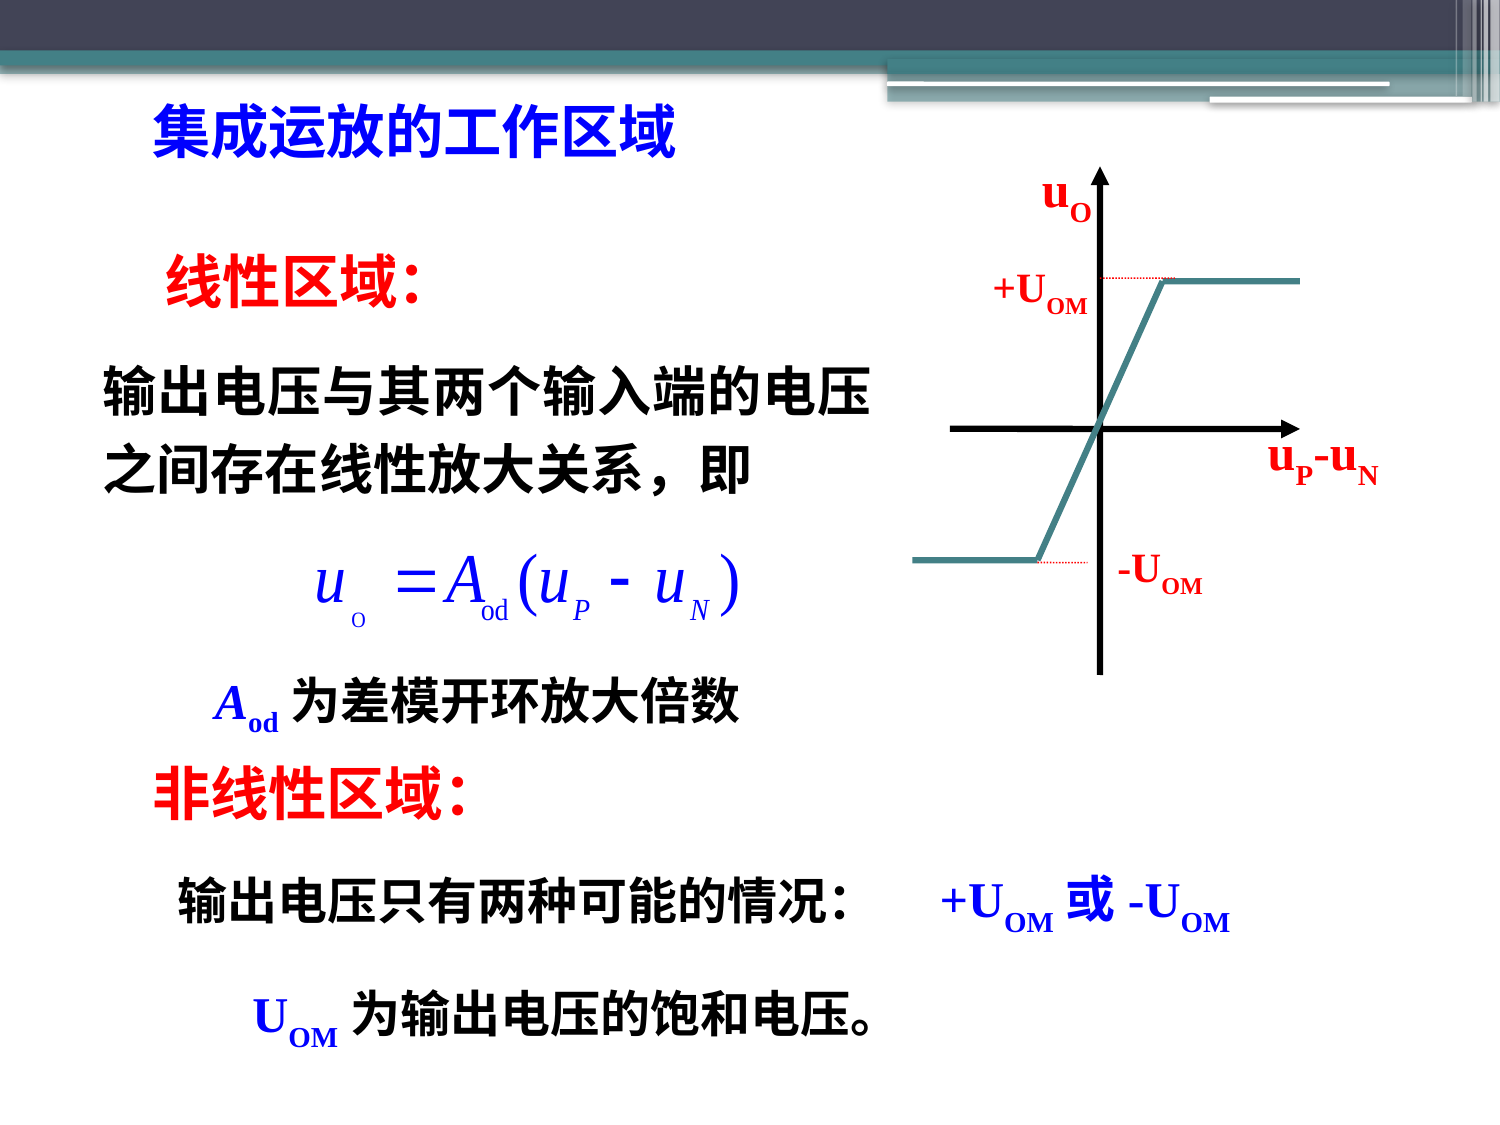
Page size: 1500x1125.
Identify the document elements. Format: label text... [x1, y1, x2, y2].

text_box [912, 149, 1398, 676]
text_box 集成运放的工作区域 [137, 87, 763, 173]
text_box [309, 536, 751, 638]
text_box UOM为输出电压的饱和电压。 [237, 975, 963, 1061]
text_box 非线性区域： [137, 750, 588, 835]
text_box +UOM或-UOM [924, 859, 1388, 1017]
text_box 输出电压与其两个输入端的电压之间存在线性放大关系，即 [87, 337, 888, 509]
text_box 线性区域： [149, 237, 600, 323]
text_box Aod为差模开环放大倍数 [200, 662, 925, 746]
text_box 输出电压只有两种可能的情况： [162, 862, 924, 938]
